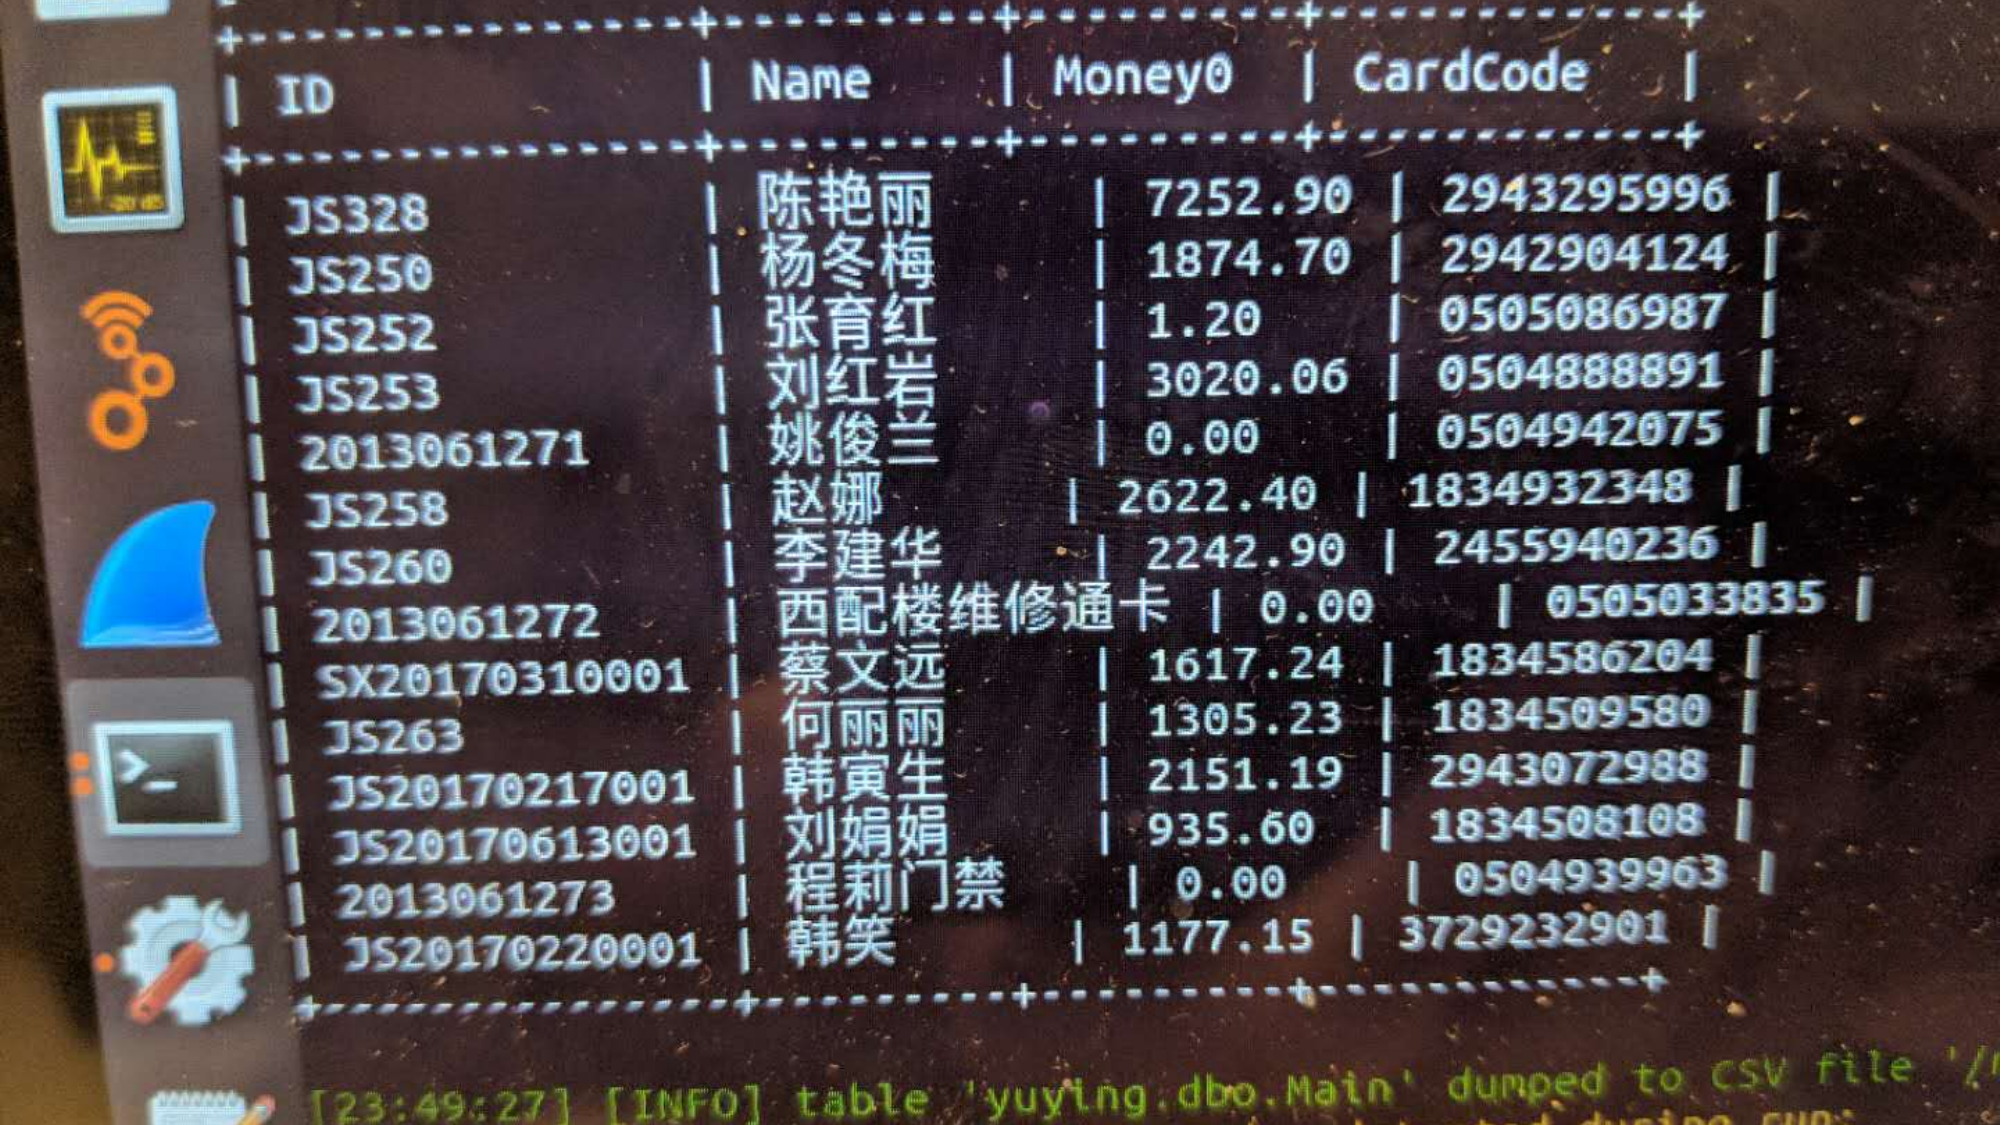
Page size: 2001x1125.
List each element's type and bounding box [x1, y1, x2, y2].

list [0, 0, 2000, 1125]
